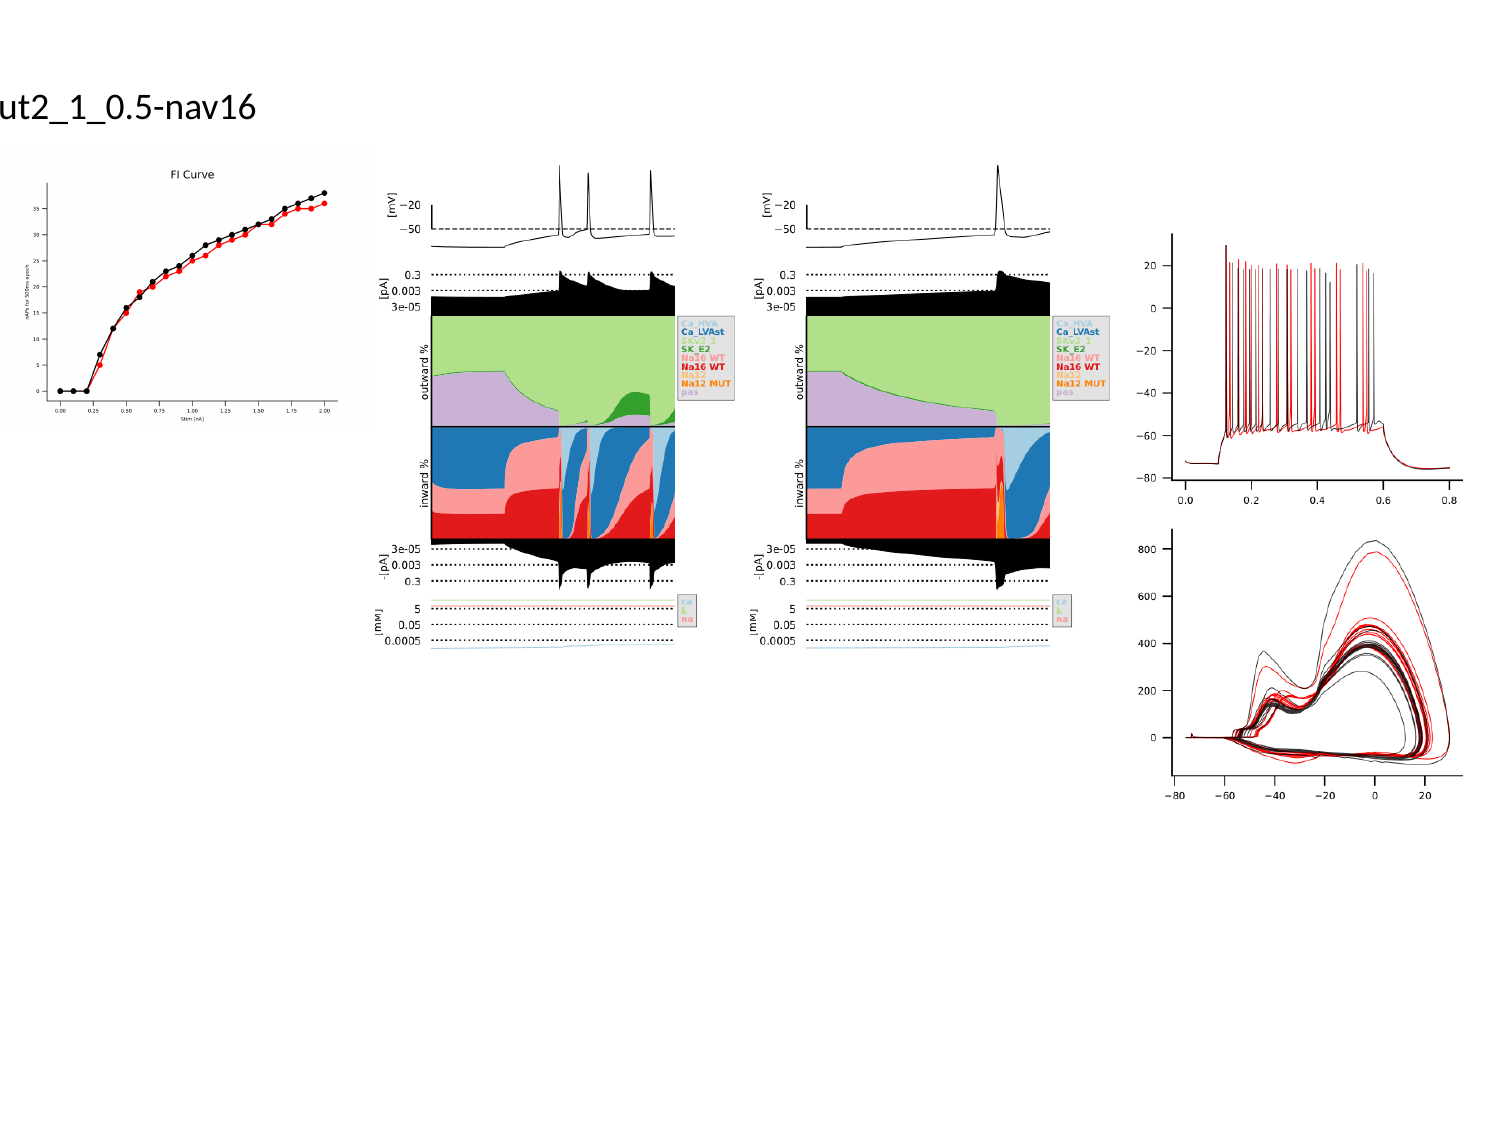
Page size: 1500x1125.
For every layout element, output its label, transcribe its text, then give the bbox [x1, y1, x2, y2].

text_box mut2_1_0.5-nav16 [0, 74, 272, 135]
picture [0, 149, 1500, 853]
